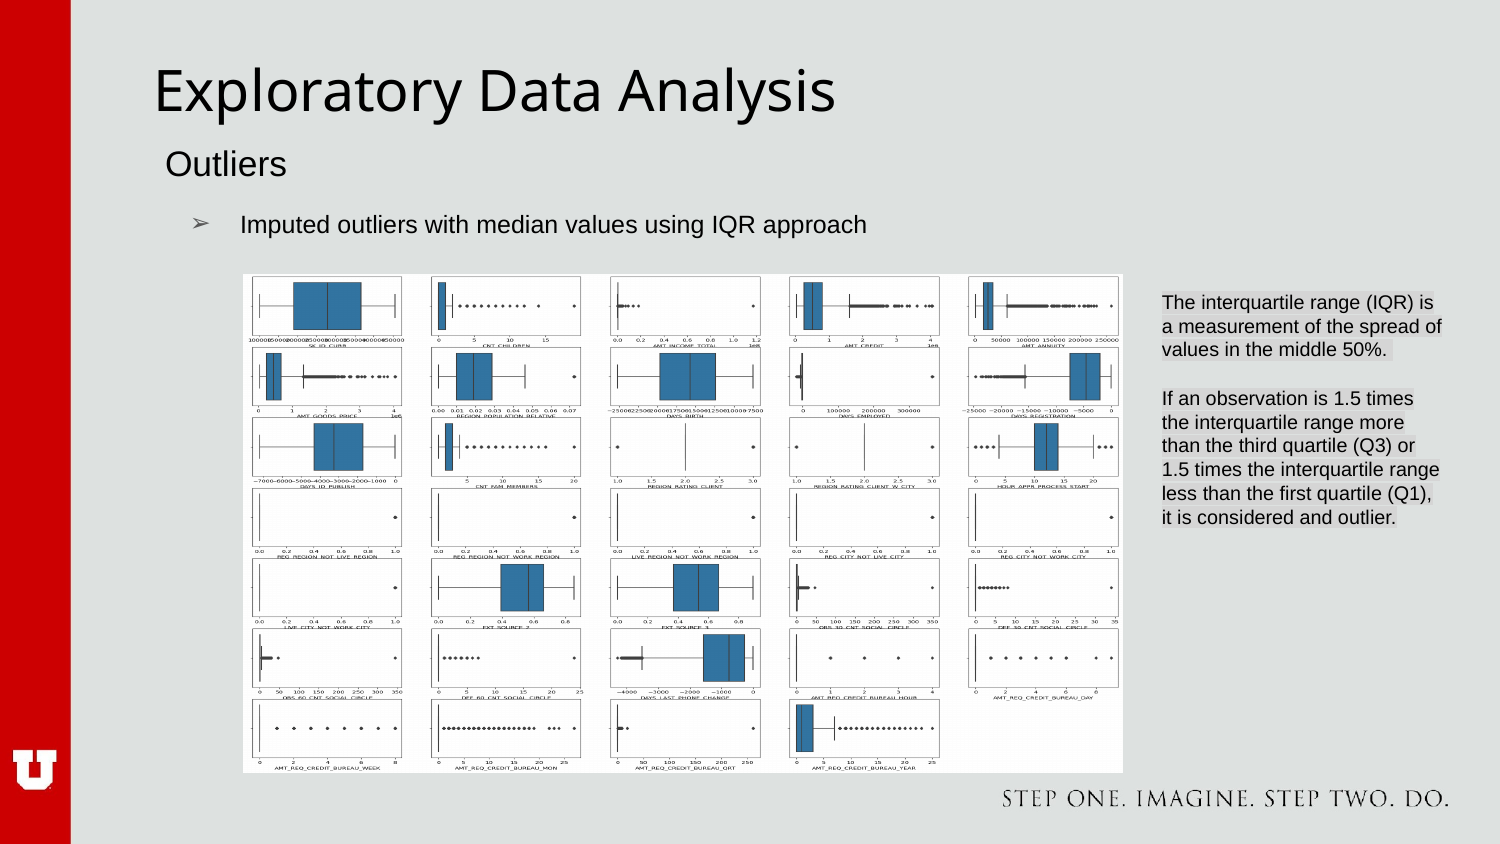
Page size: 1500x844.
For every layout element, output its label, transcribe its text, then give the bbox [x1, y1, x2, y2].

text_box The interquartile range (IQR) is a measurement of the spread of values in the middle 50%. If an observation is 1.5 times the interquartile range more than the third quartile (Q3) or 1.5 times the interquartile range less than the first quartile (Q1), it is considered and outlier. [1146, 274, 1462, 544]
picture [0, 0, 1500, 844]
title Exploratory Data Analysis [150, 50, 1068, 126]
text_box Outliers Imputed outliers with median values using IQR approach [150, 126, 1040, 254]
